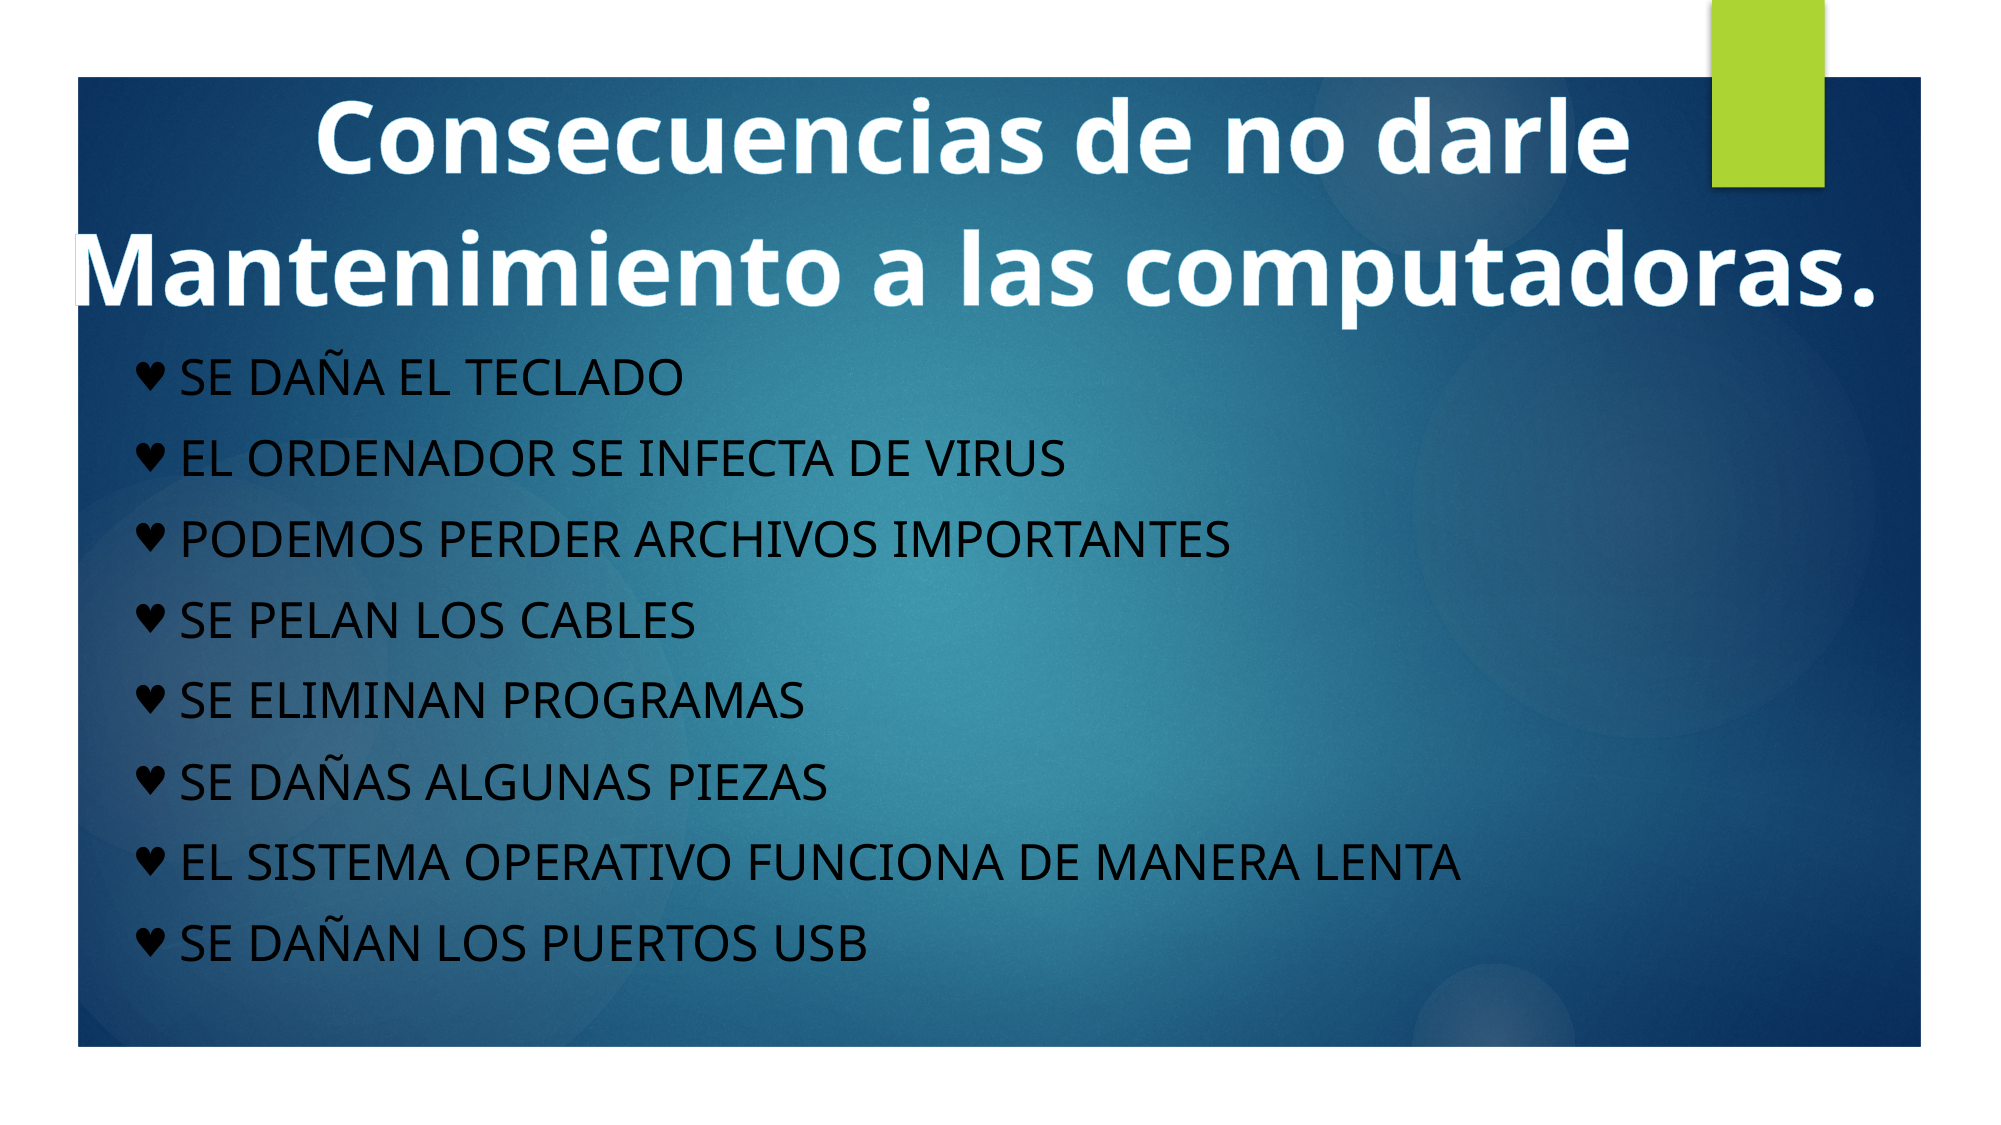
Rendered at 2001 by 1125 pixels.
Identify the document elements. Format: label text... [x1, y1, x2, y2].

subtitle Se daña el teclado El ordenador se infecta de virus Podemos perder archivos importantes Se pelan los cables Se eliminan programas Se dañas algunas piezas El sistema operativo funciona de manera lenta Se dañan los puertos USB [117, 338, 1844, 979]
text_box Consecuencias de no darle Mantenimiento a las computadoras. [51, 65, 1895, 336]
